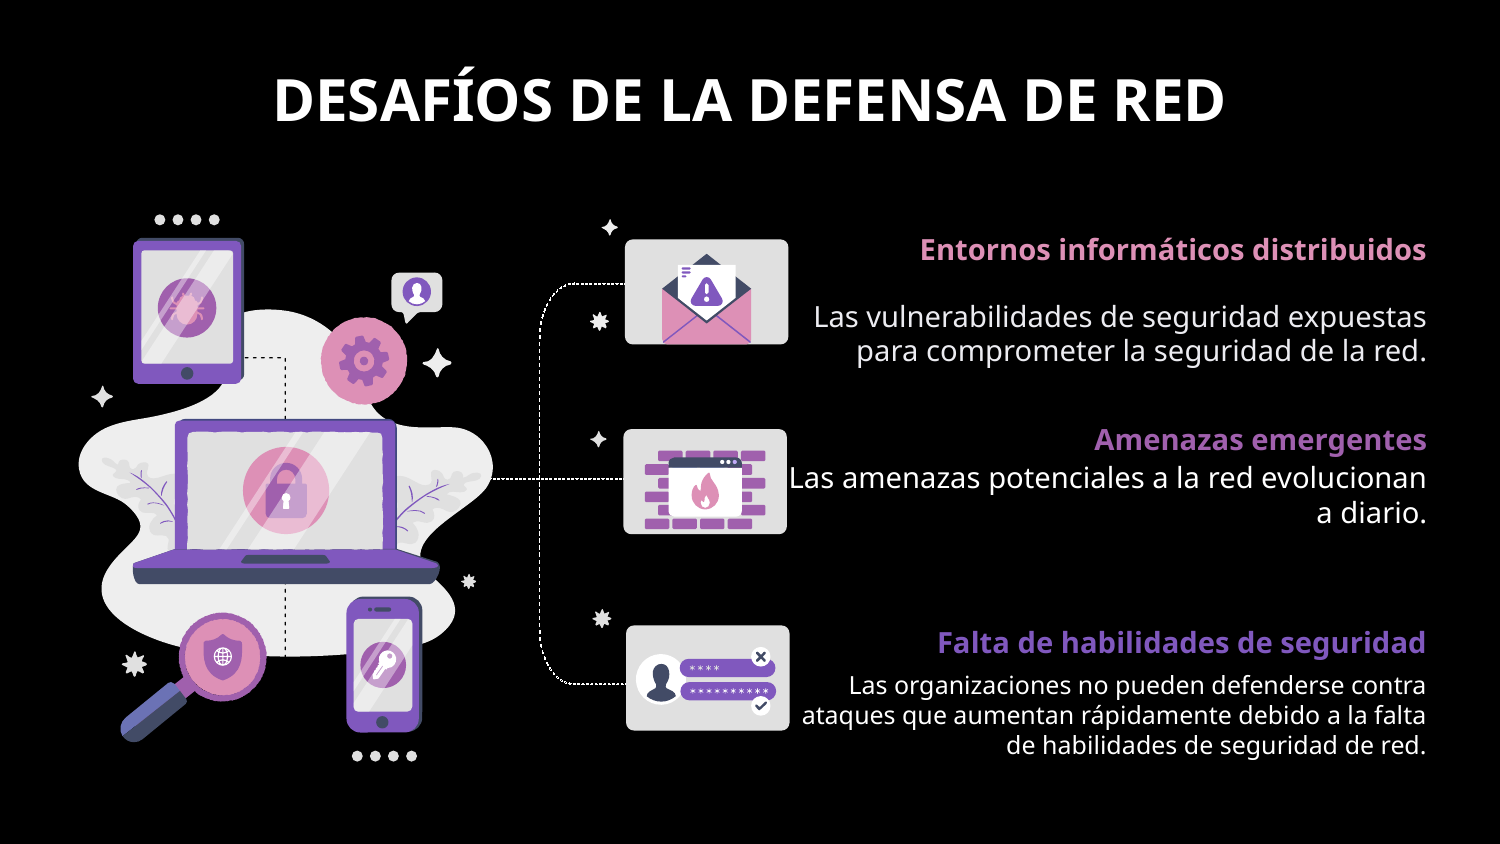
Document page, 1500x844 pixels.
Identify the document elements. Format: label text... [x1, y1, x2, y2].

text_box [788, 421, 1428, 532]
title DESAFÍOS DE LA DEFENSA DE RED [75, 48, 1425, 142]
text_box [589, 428, 783, 535]
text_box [74, 213, 498, 762]
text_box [786, 619, 1428, 762]
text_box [592, 608, 790, 731]
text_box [501, 282, 789, 685]
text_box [589, 218, 789, 345]
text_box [782, 224, 1428, 387]
